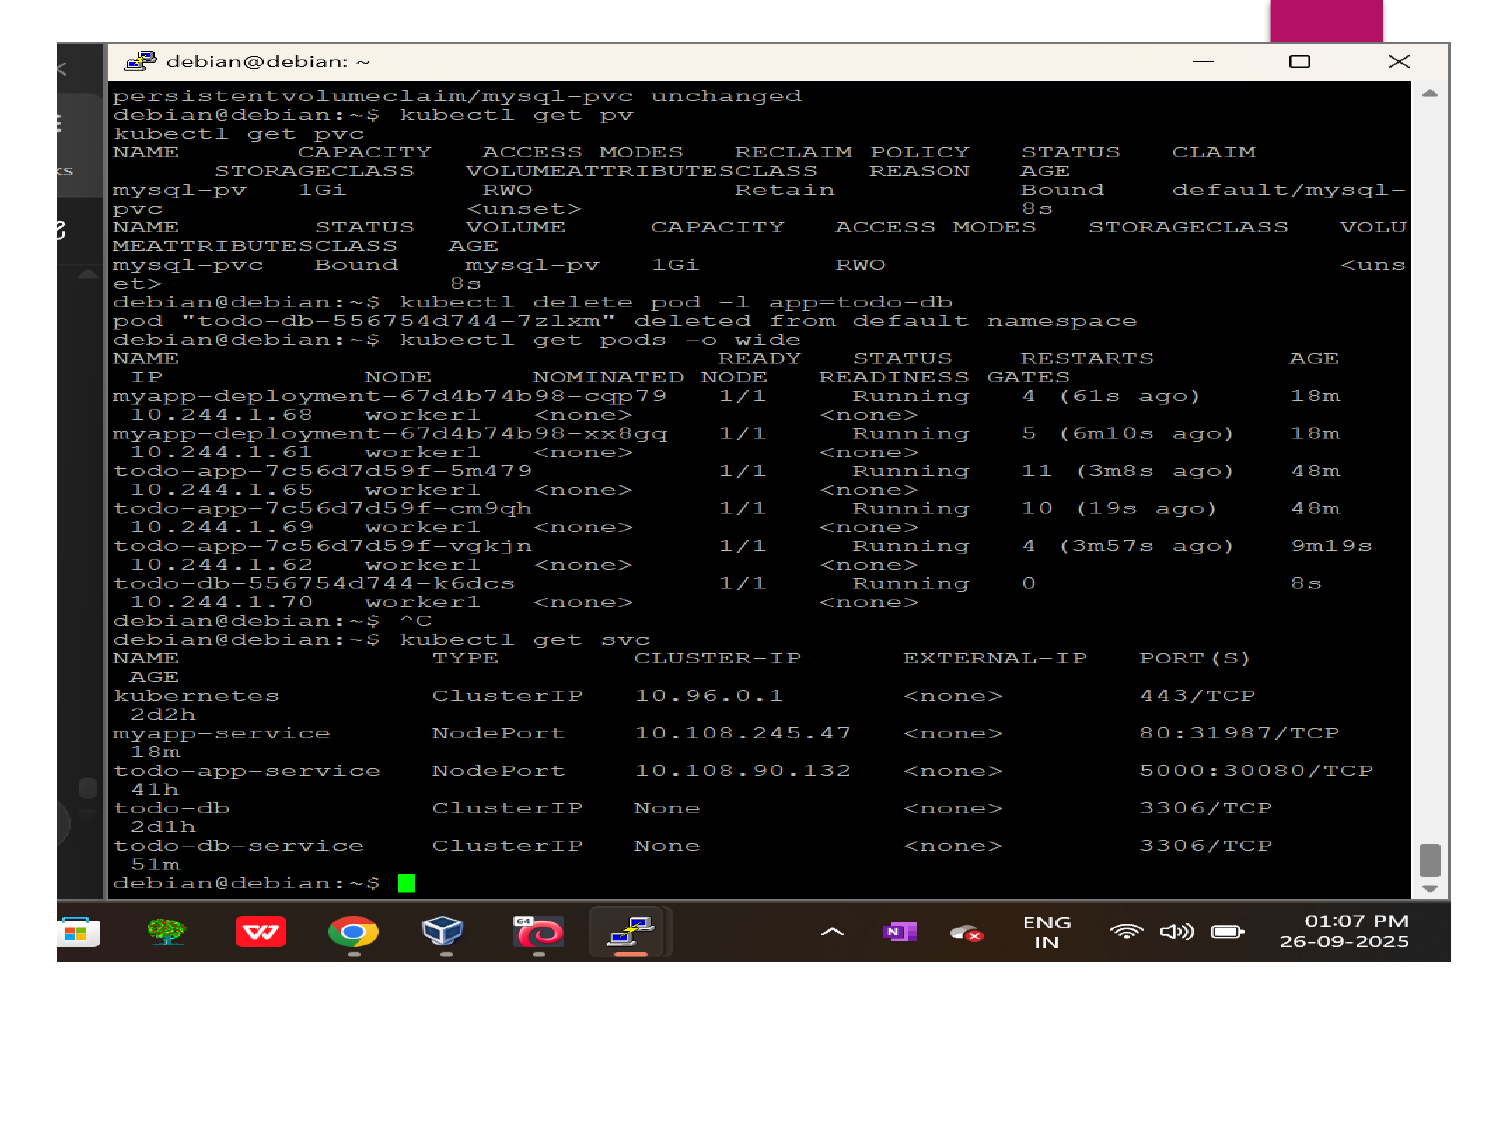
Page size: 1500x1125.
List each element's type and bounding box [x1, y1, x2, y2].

list [57, 42, 1451, 963]
